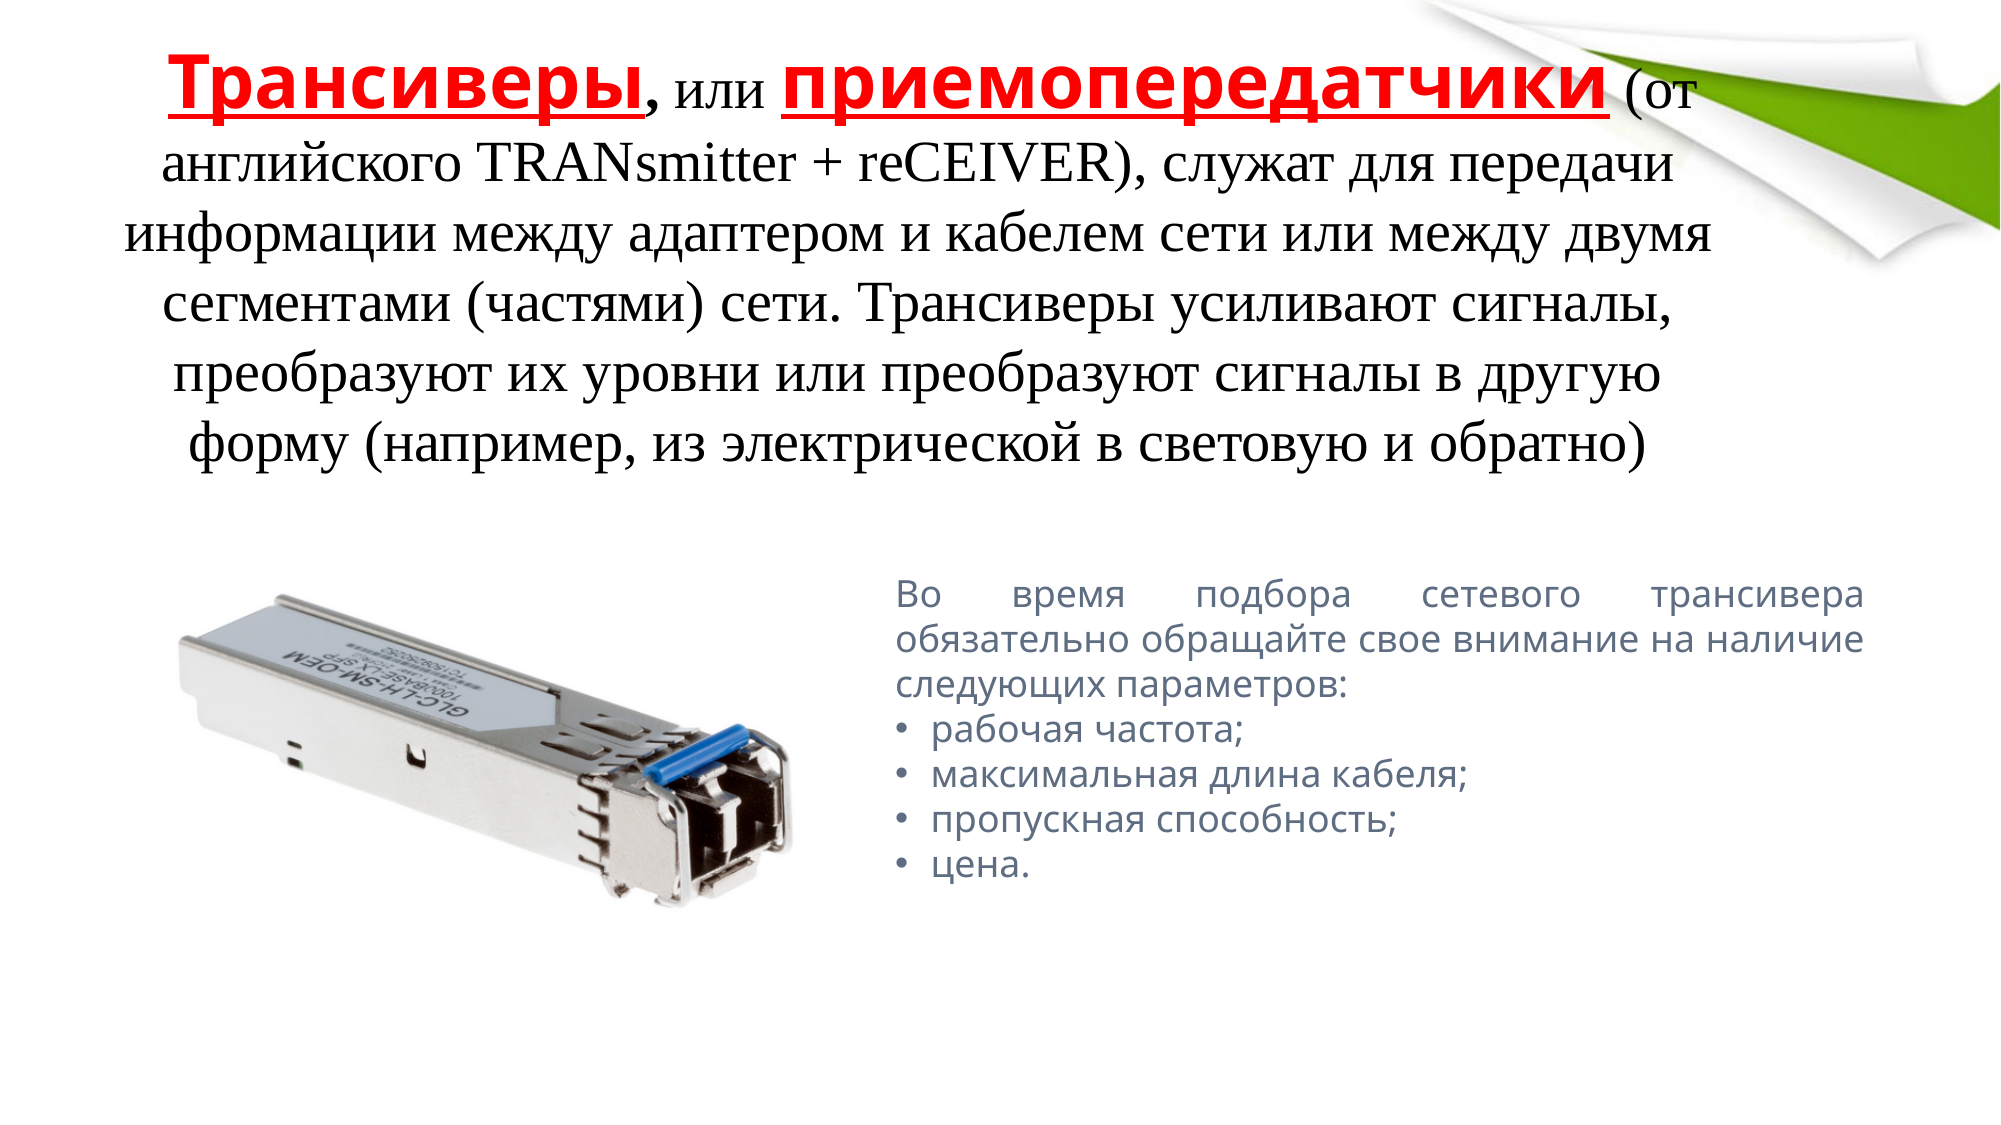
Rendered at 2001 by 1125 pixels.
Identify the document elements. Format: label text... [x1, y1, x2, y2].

text_box Во время подбора сетевого трансивера обязательно обращайте свое внимание на наличие следующих параметров: рабочая частота; максимальная длина кабеля; пропускная способность; цена. [886, 562, 1881, 893]
text_box Трансиверы, или приемопередатчики (от английского TRANsmitter + reCEIVER), служат для передачи информации между адаптером и кабелем сети или между двумя сегментами (частями) сети. Трансиверы усиливают сигналы, преобразуют их уровни или преобразуют сигналы в другую форму (например, из электрической в световую и обратно) [83, 25, 1753, 481]
picture [0, 0, 2001, 1125]
